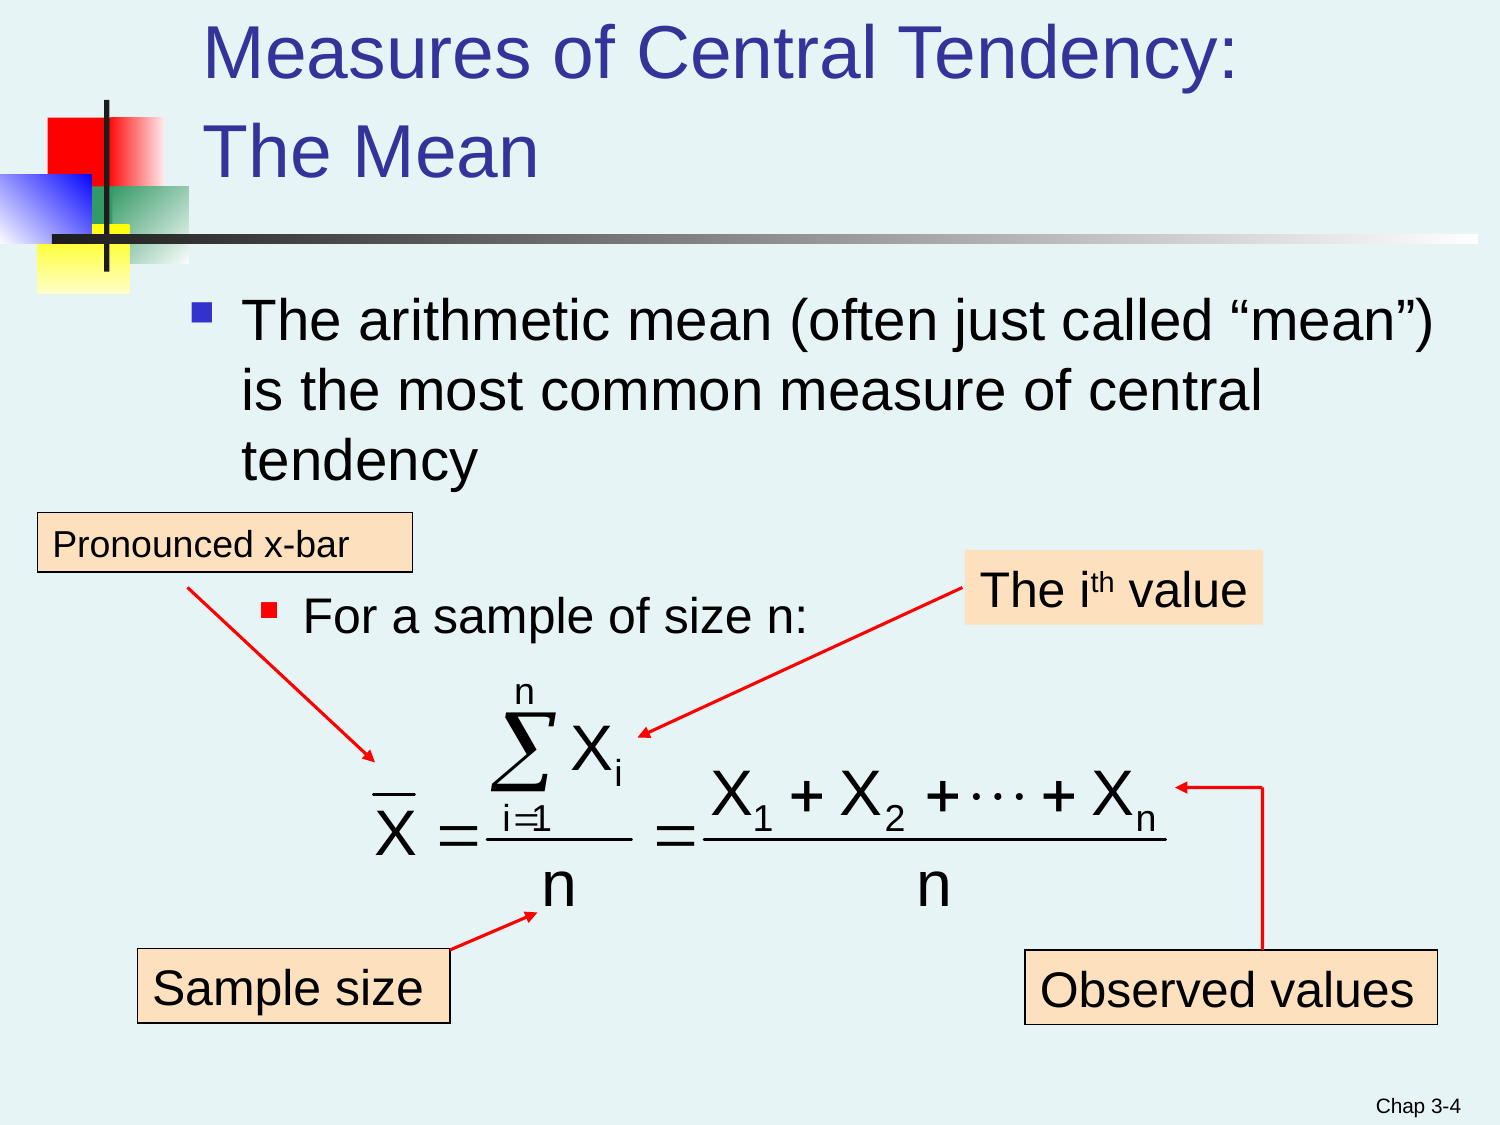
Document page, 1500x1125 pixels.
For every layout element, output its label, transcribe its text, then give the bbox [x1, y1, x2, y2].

text_box The ith value [964, 549, 1264, 625]
list The arithmetic mean (often just called “mean”) is the most common measure of central tendency For a sample of size n: [174, 274, 1500, 1019]
text_box Sample size [137, 948, 450, 1024]
text_box Observed values [1025, 949, 1438, 1025]
title Measures of Central Tendency: The Mean [188, 37, 1401, 201]
slide_number Chap 3-4 [1124, 1071, 1476, 1125]
text_box Pronounced x-bar [37, 512, 413, 573]
text_box [1183, 781, 1262, 794]
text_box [362, 662, 1179, 921]
